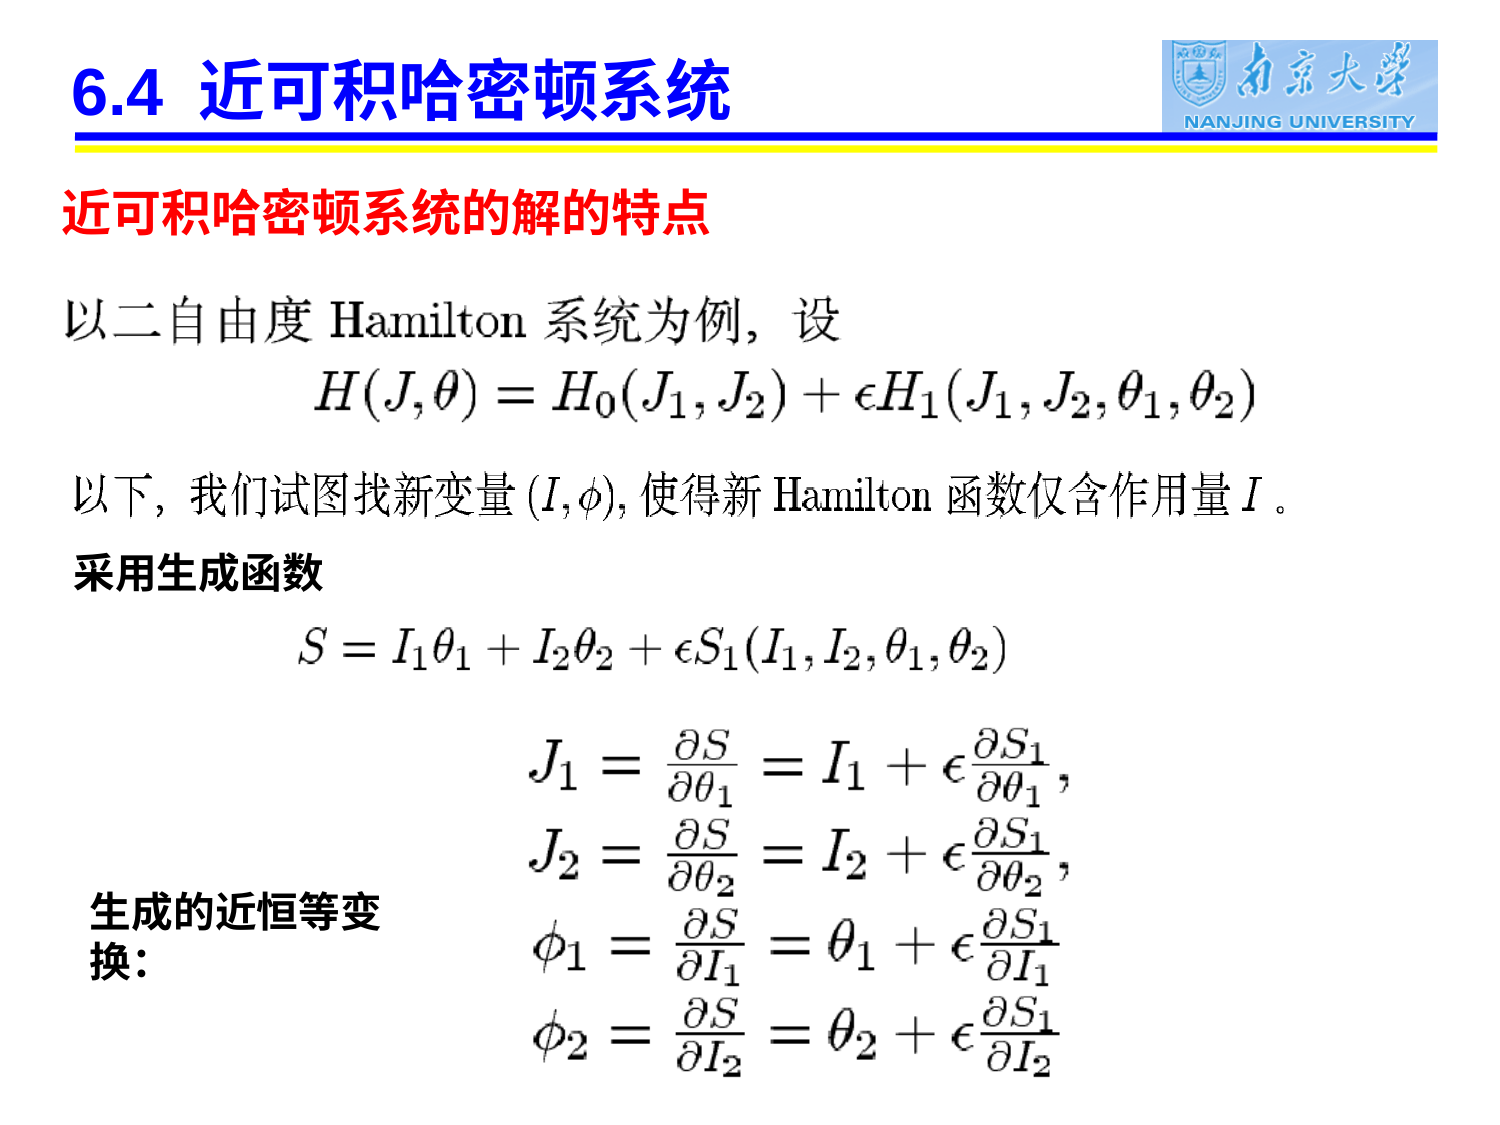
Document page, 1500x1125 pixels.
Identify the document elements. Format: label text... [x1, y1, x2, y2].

picture [58, 282, 856, 352]
text_box 近可积哈密顿系统的解的特点 [46, 173, 1059, 249]
picture [292, 357, 1274, 437]
picture [70, 468, 1290, 531]
title 6.4 近可积哈密顿系统 [56, 30, 1132, 148]
picture [1162, 40, 1438, 132]
text_box 采用生成函数 [58, 539, 427, 604]
picture [287, 613, 1020, 688]
text_box 生成的近恒等变换： [75, 878, 469, 994]
picture [524, 721, 1091, 1093]
